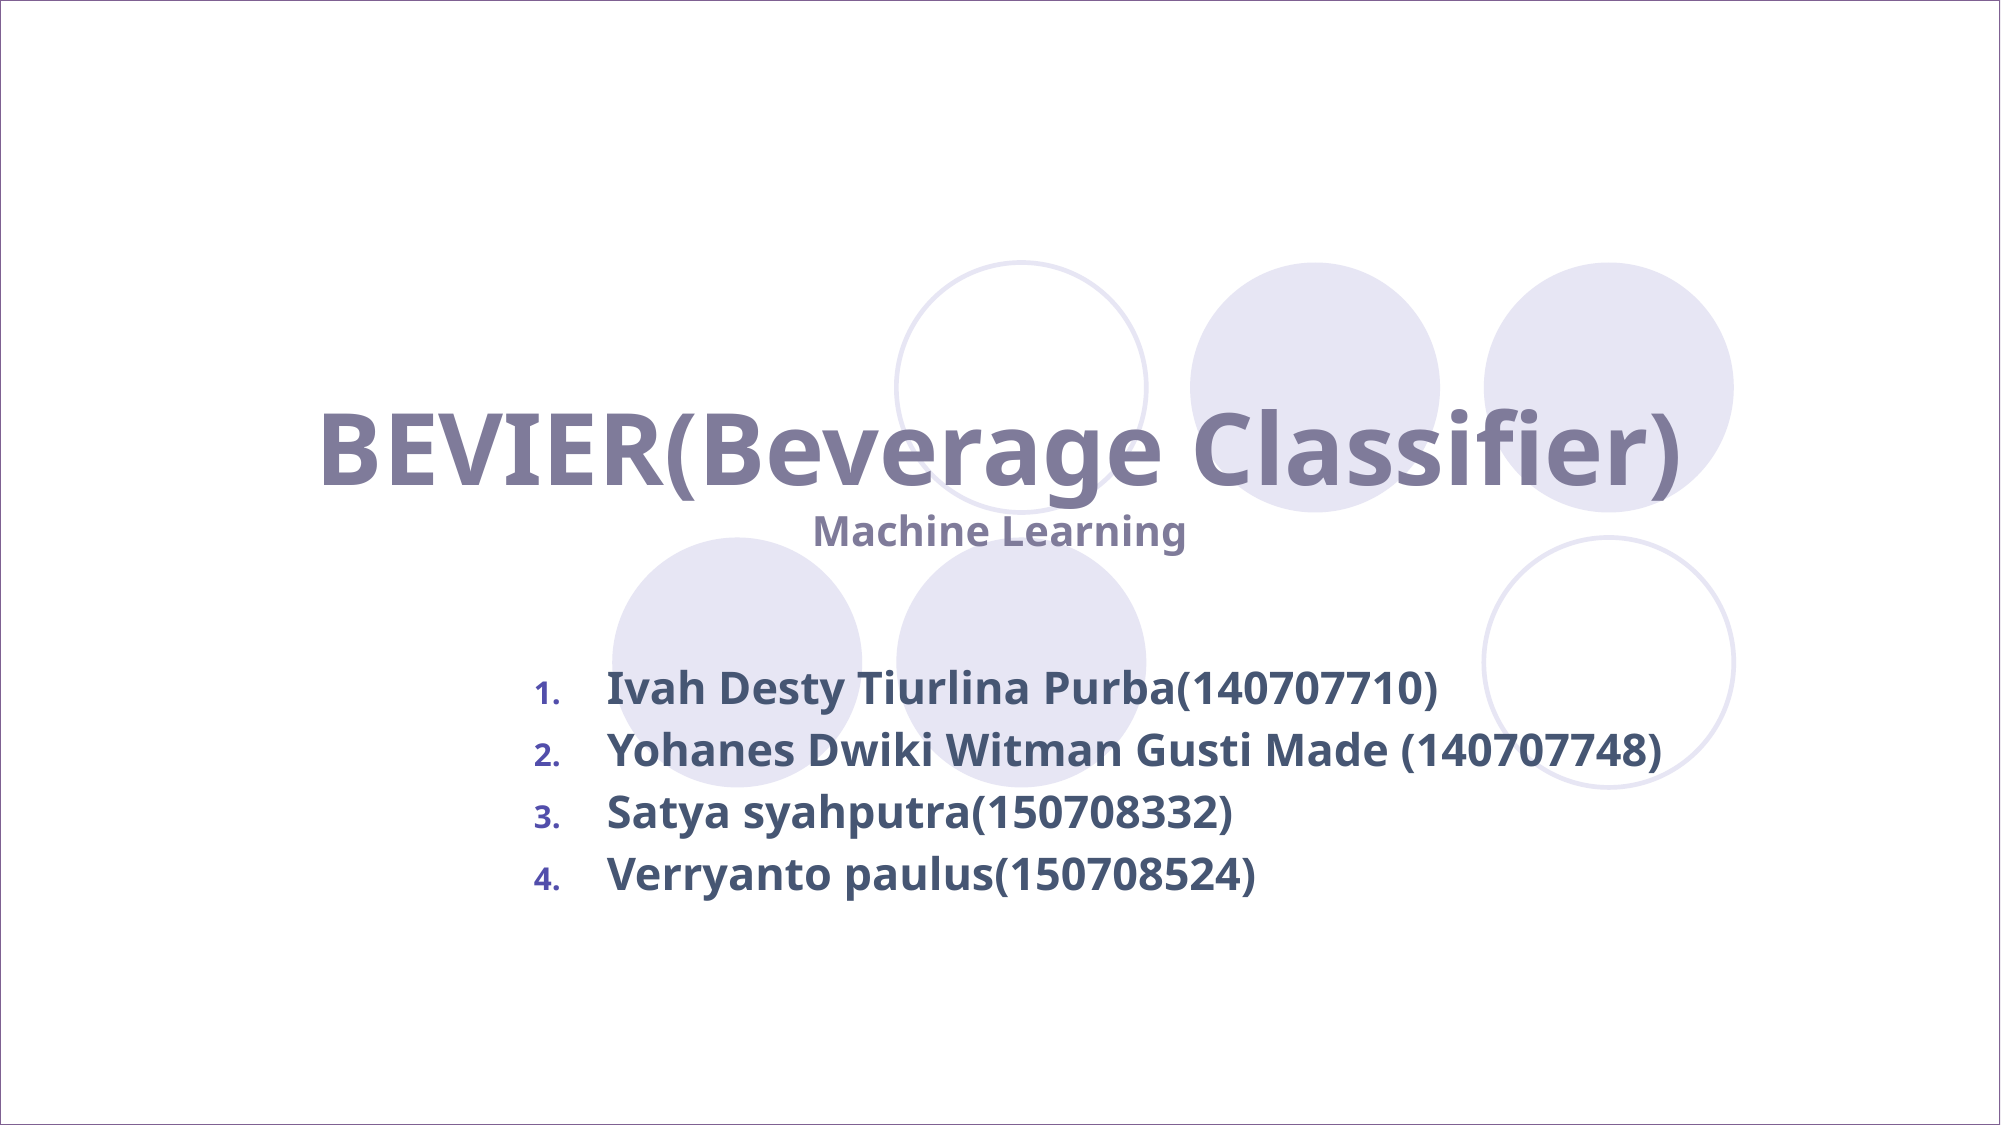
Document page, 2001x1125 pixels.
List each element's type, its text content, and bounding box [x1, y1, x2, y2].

title BEVIER(Beverage Classifier) Machine Learning [249, 319, 1750, 563]
subtitle Ivah Desty Tiurlina Purba(140707710) Yohanes Dwiki Witman Gusti Made (140707748) Satya syahputra(150708332) Verryanto paulus(150708524) [519, 658, 1687, 931]
